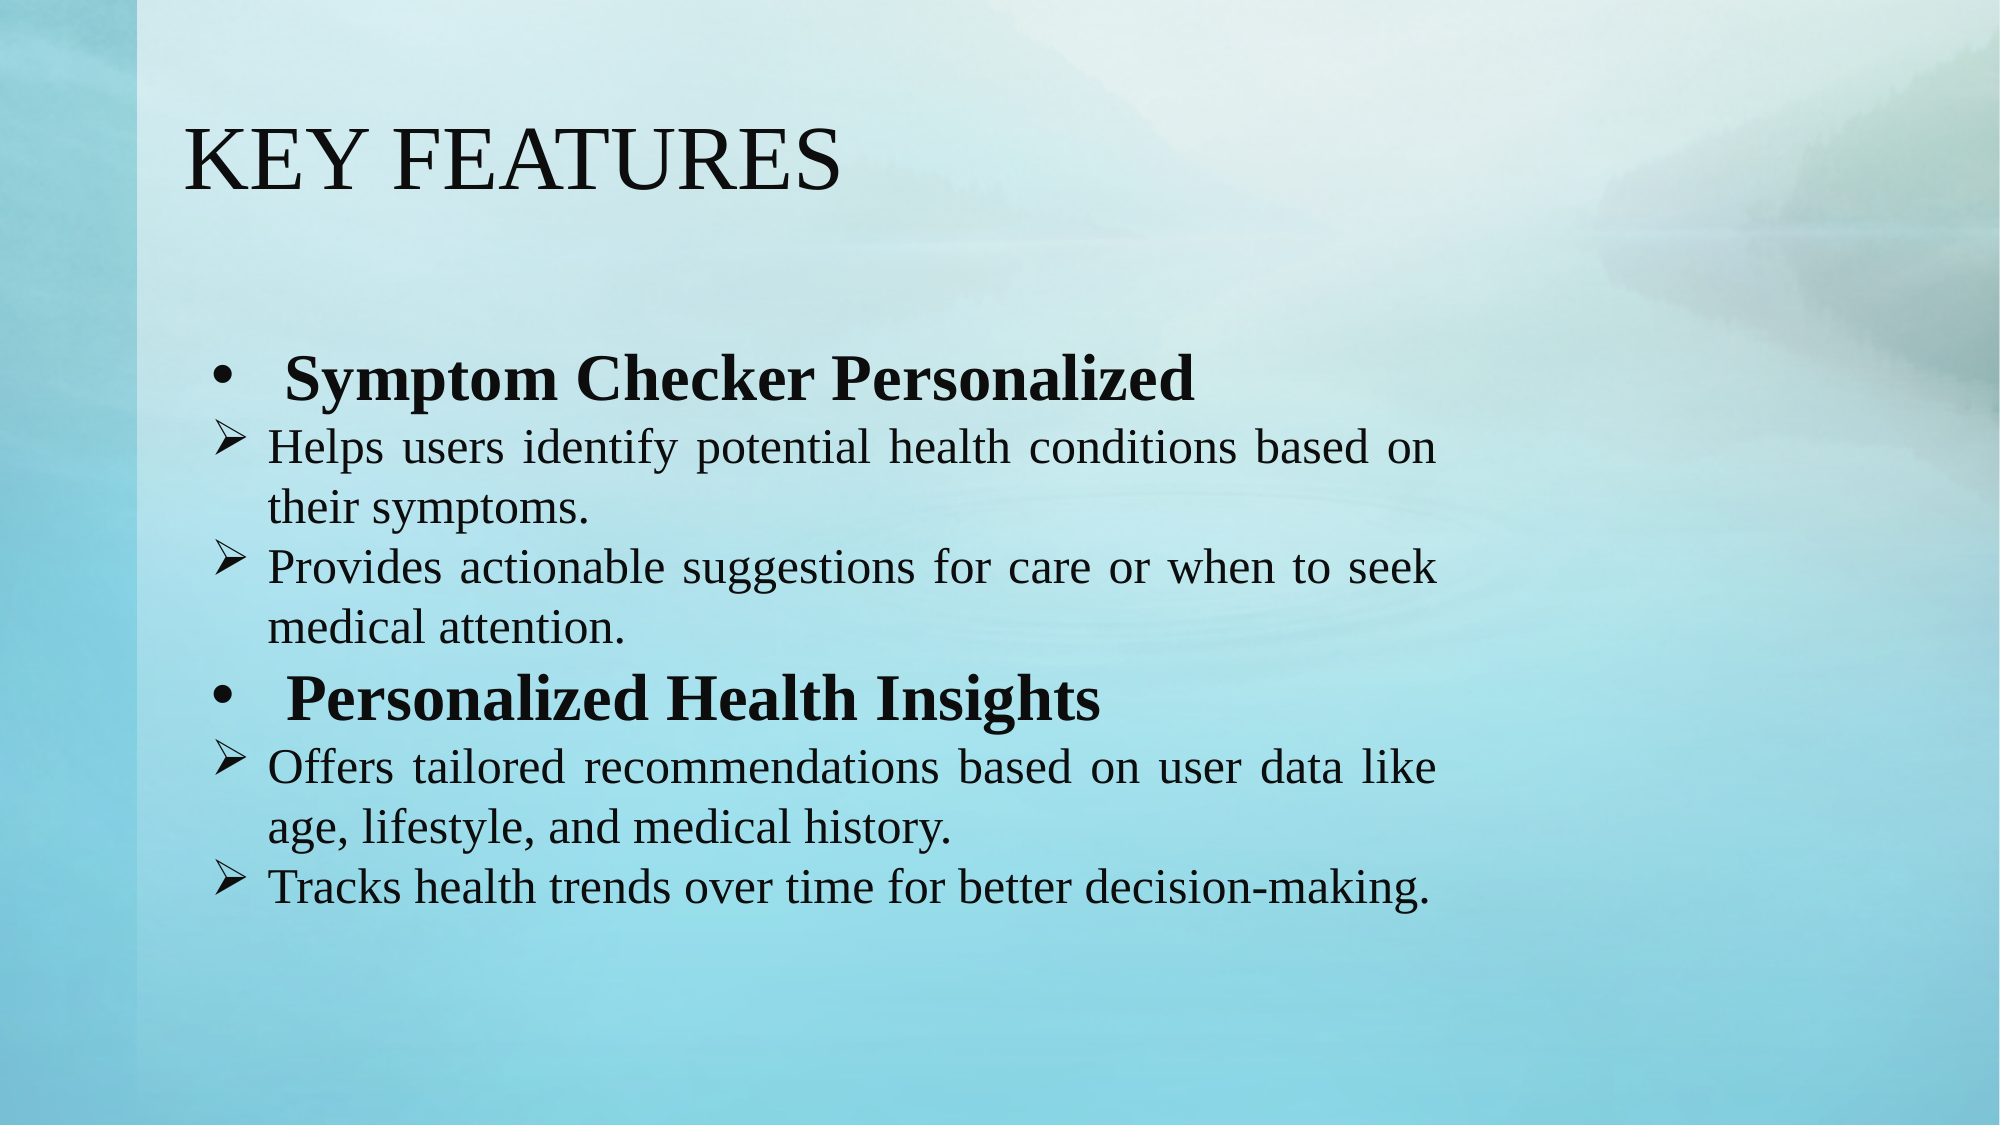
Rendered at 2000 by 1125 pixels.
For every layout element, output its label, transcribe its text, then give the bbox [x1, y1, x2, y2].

picture [0, 0, 2000, 1125]
text_box Symptom Checker Personalized Helps users identify potential health conditions based on their symptoms. Provides actionable suggestions for care or when to seek medical attention. Personalized Health Insights Offers tailored recommendations based on user data like age, lifestyle, and medical history. Tracks health trends over time for better decision-making. [196, 326, 1453, 981]
title KEY FEATURES [149, 33, 1536, 328]
